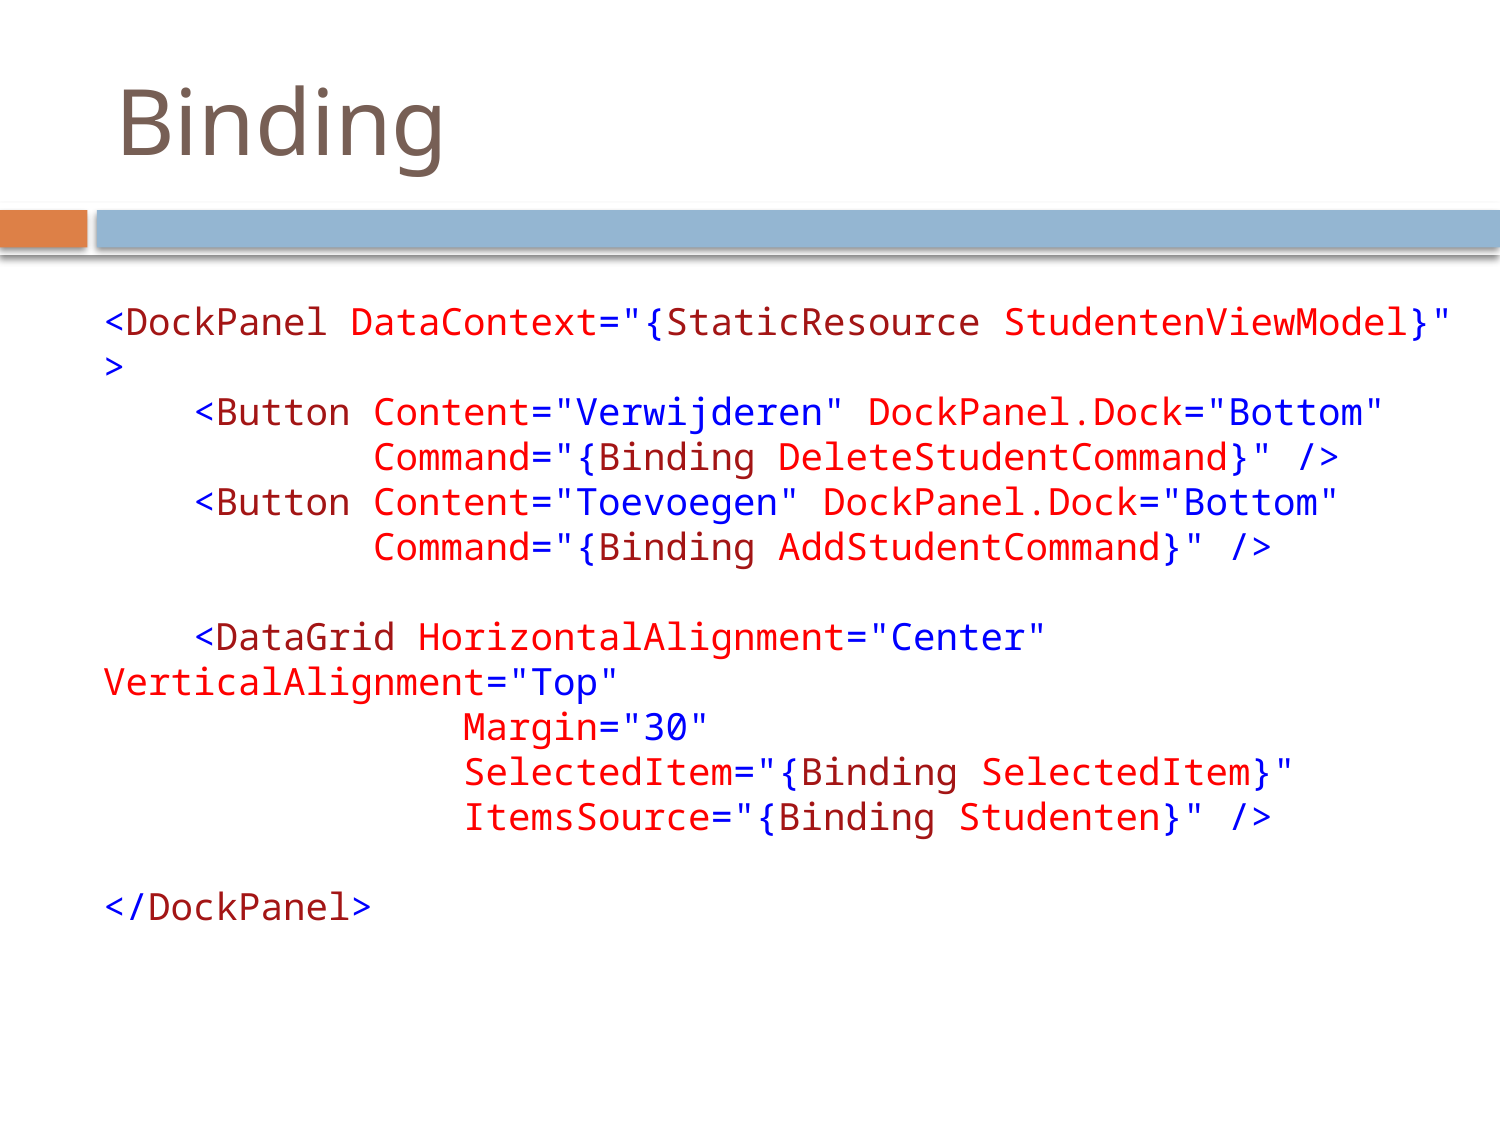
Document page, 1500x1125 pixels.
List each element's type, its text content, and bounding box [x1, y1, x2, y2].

text_box <DockPanel DataContext="{StaticResource StudentenViewModel}" > <Button Content="Verwijderen" DockPanel.Dock="Bottom" Command="{Binding DeleteStudentCommand}" /> <Button Content="Toevoegen" DockPanel.Dock="Bottom" Command="{Binding AddStudentCommand}" /> <DataGrid HorizontalAlignment="Center" VerticalAlignment="Top" Margin="30" SelectedItem="{Binding SelectedItem}" ItemsSource="{Binding Studenten}" /> </DockPanel> [88, 290, 1491, 936]
title Binding [100, 37, 1438, 200]
